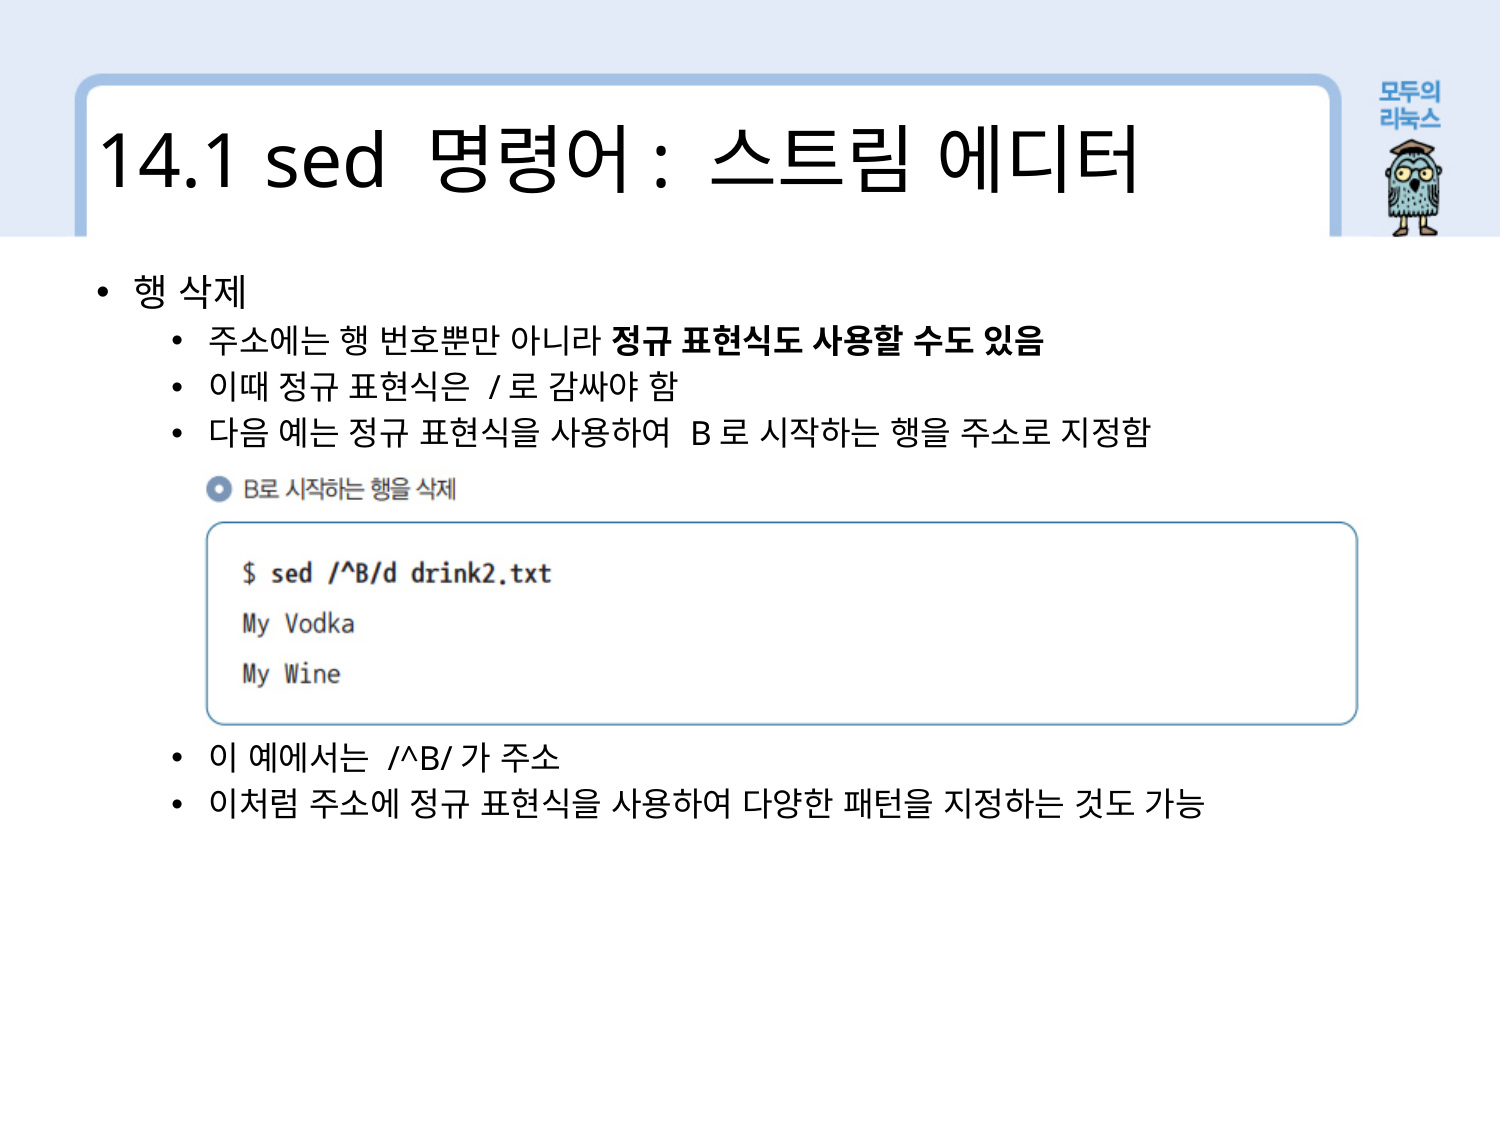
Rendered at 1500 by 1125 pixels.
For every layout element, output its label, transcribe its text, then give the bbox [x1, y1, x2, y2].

text_box 행 삭제 주소에는 행 번호뿐만 아니라 정규 표현식도 사용할 수도 있음 이때 정규 표현식은 /로 감싸야 함 다음 예는 정규 표현식을 사용하여 B로 시작하는 행을 주소로 지정함 이 예에서는 /^B/가 주소 이처럼 주소에 정규 표현식을 사용하여 다양한 패턴을 지정하는 것도 가능 [81, 266, 1366, 1024]
text_box 14.1 sed 명령어: 스트림 에디터 [81, 115, 1335, 221]
picture [0, 0, 1500, 1125]
